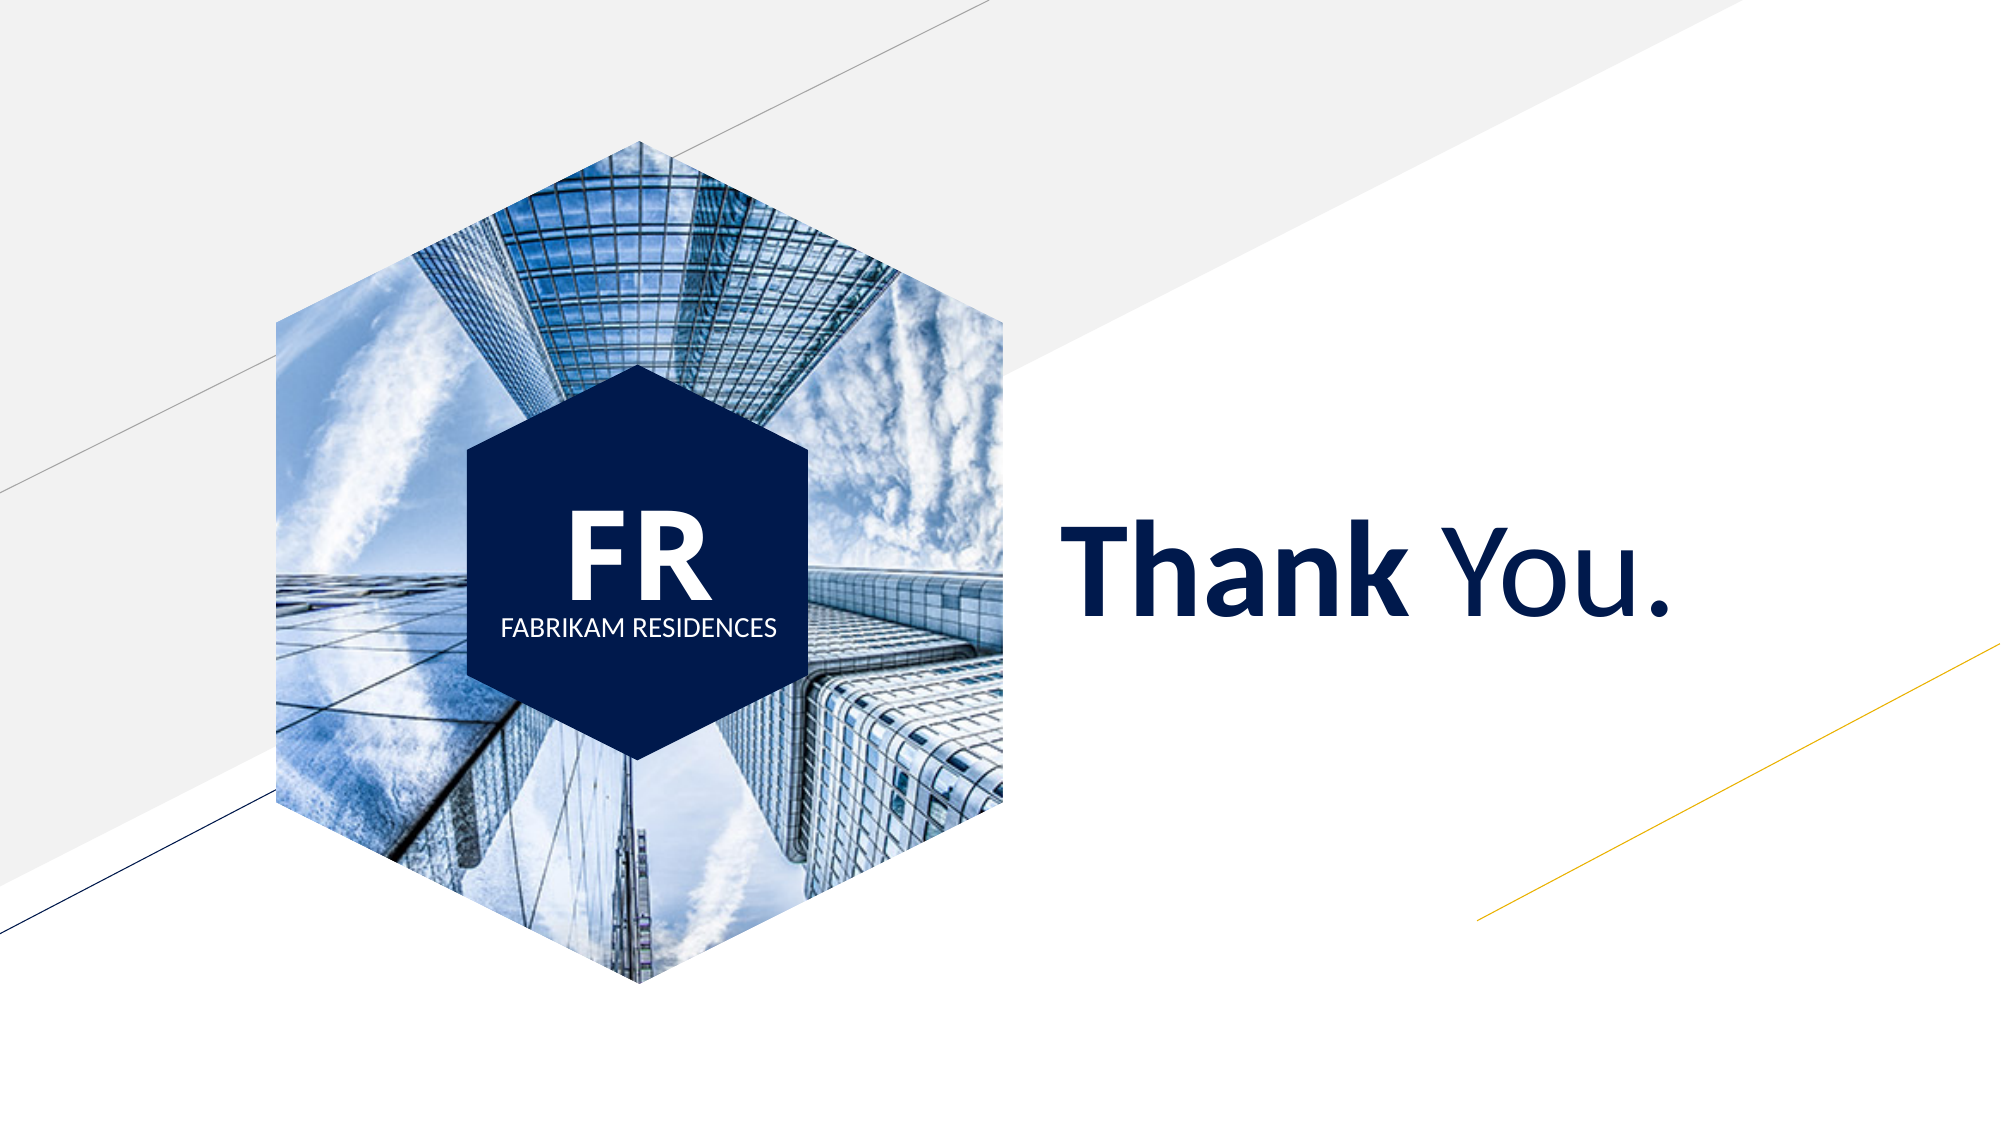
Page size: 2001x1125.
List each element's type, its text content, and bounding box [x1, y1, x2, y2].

title Thank You. [1045, 391, 1834, 646]
picture [276, 141, 1003, 984]
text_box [484, 468, 794, 652]
